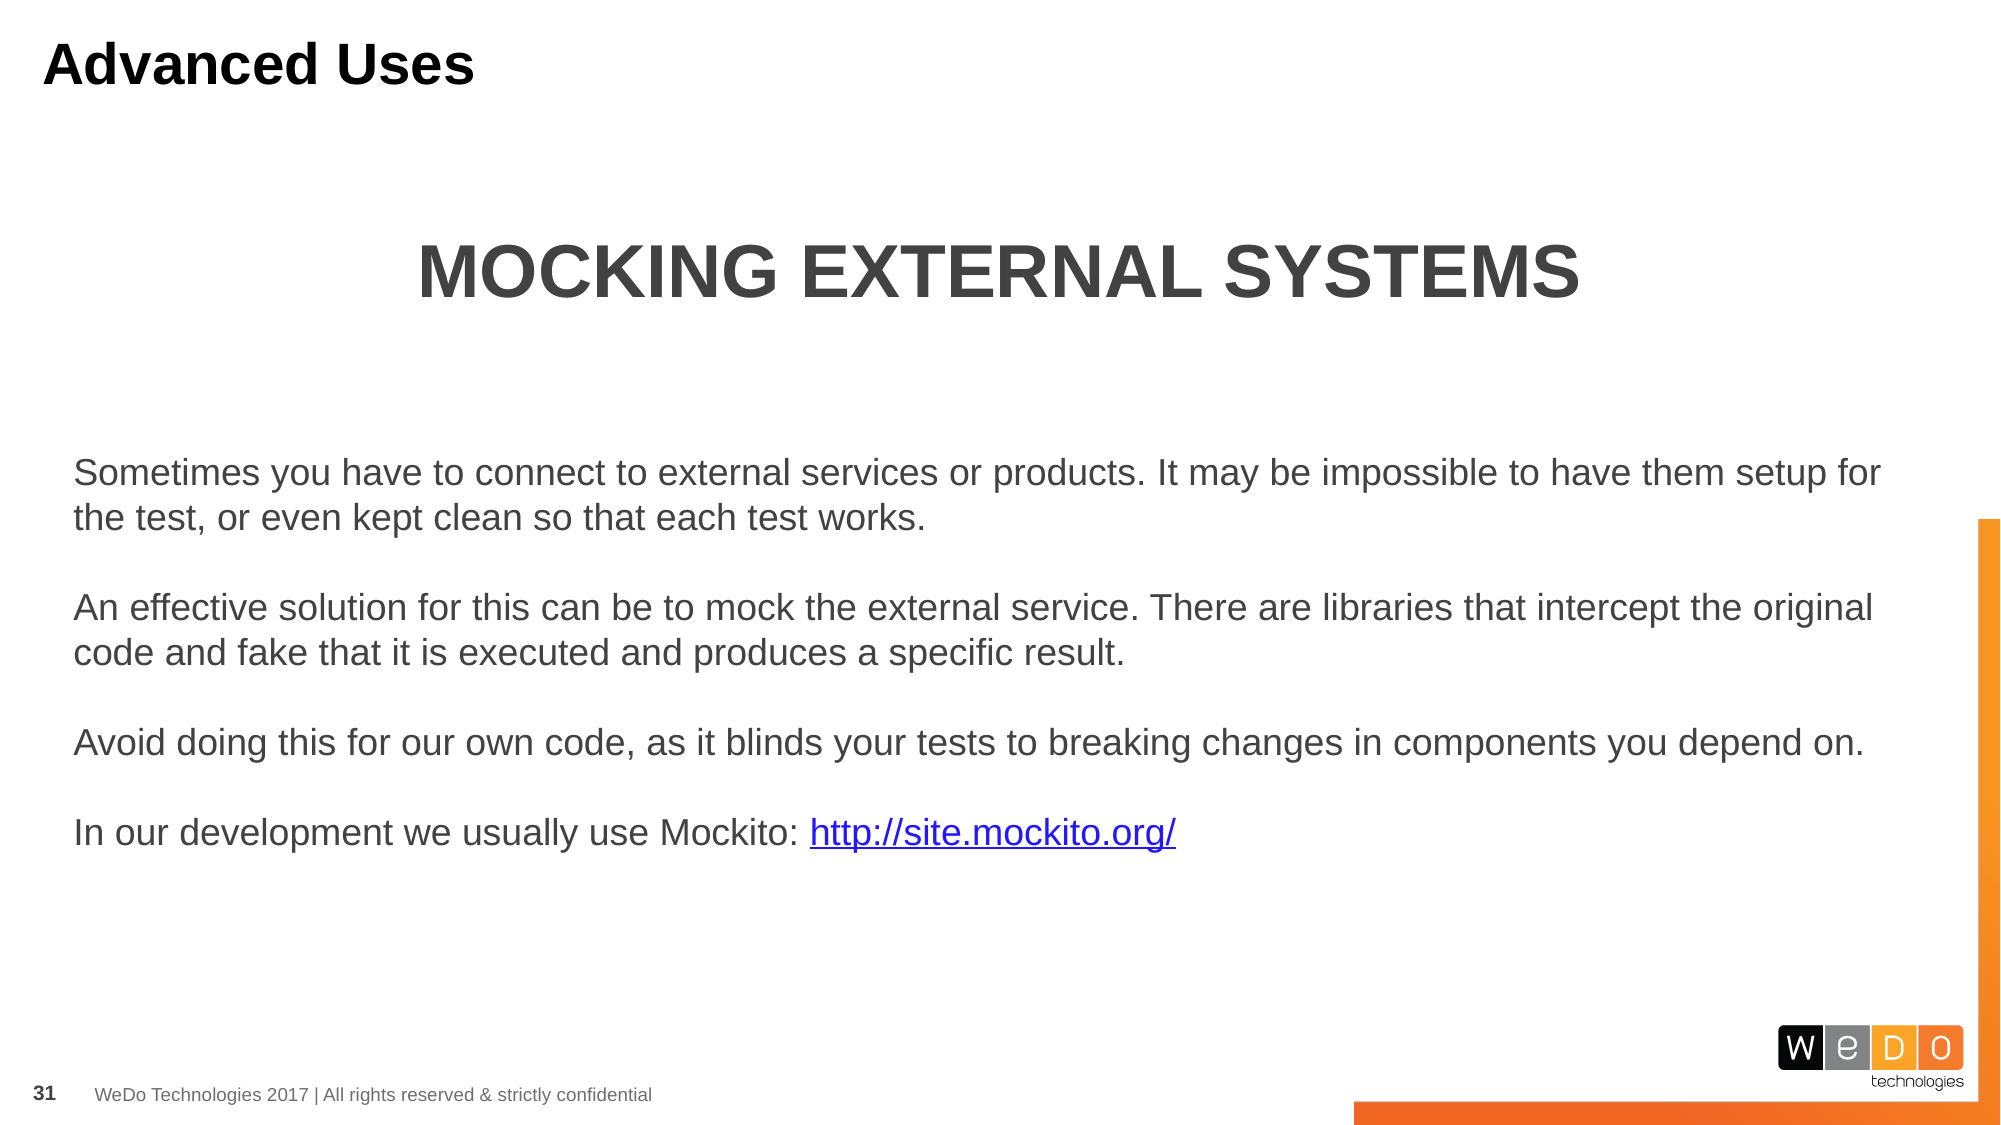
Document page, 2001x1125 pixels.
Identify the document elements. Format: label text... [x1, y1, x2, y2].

text_box MOCKING EXTERNAL SYSTEMS Sometimes you have to connect to external services or products. It may be impossible to have them setup for the test, or even kept clean so that each test works. An effective solution for this can be to mock the external service. There are libraries that intercept the original code and fake that it is executed and produces a specific result. Avoid doing this for our own code, as it blinds your tests to breaking changes in components you depend on. In our development we usually use Mockito: http://site.mockito.org/ [58, 215, 1942, 905]
title Advanced Uses [27, 26, 1973, 100]
picture [1354, 519, 2001, 1125]
